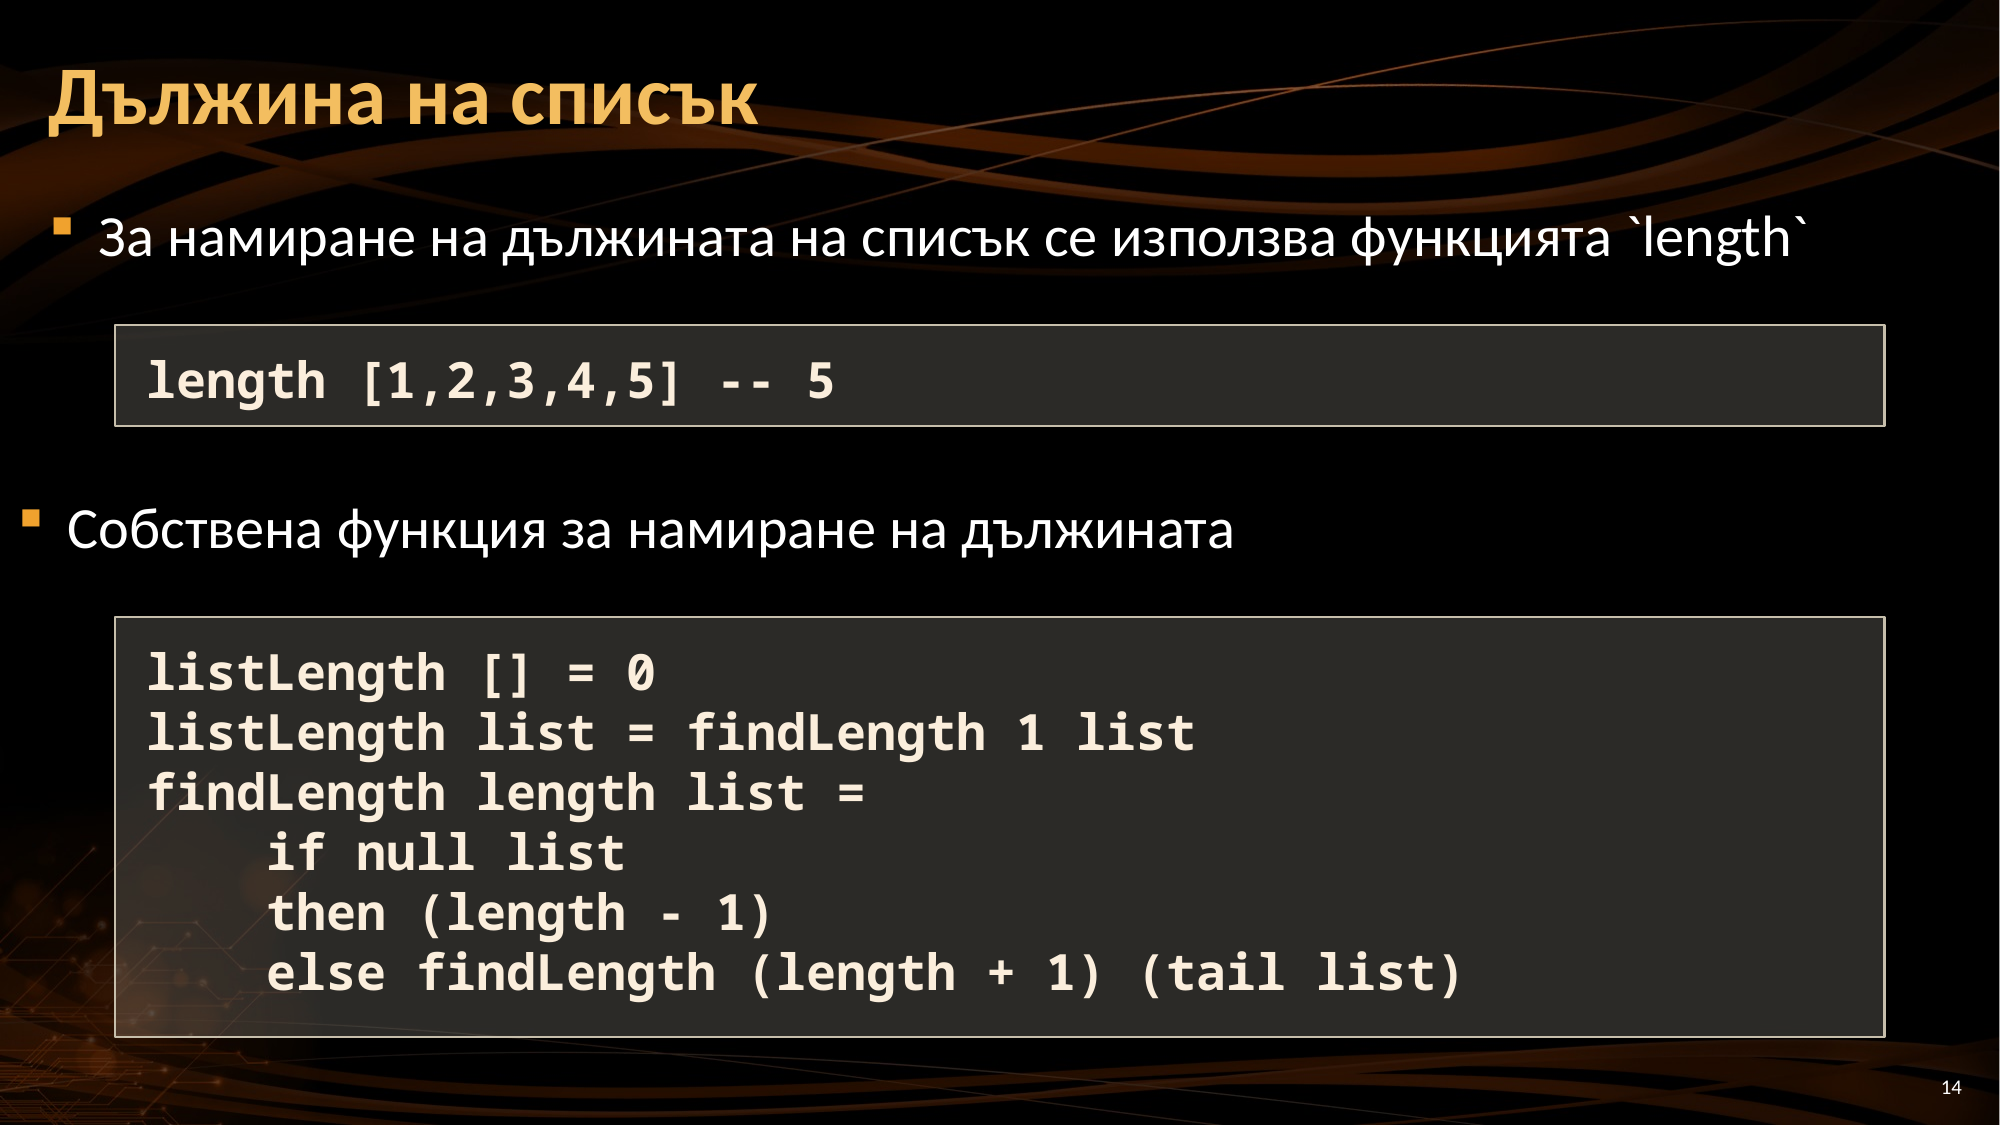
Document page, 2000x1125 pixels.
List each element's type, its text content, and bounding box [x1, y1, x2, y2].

slide_number 14 [1897, 1070, 1968, 1103]
text_box length [1,2,3,4,5] -- 5 [114, 324, 1885, 426]
picture [0, 0, 2000, 1125]
title Дължина на списък [30, 6, 1968, 189]
list За намиране на дължината на списък се използва функцията `length` [31, 189, 1968, 1103]
list Собствена функция за намиране на дължината [0, 481, 1863, 595]
text_box listLength [] = 0 listLength list = findLength 1 list findLength length list = if null list then (length - 1) else findLength (length + 1) (tail list) [114, 616, 1885, 1038]
